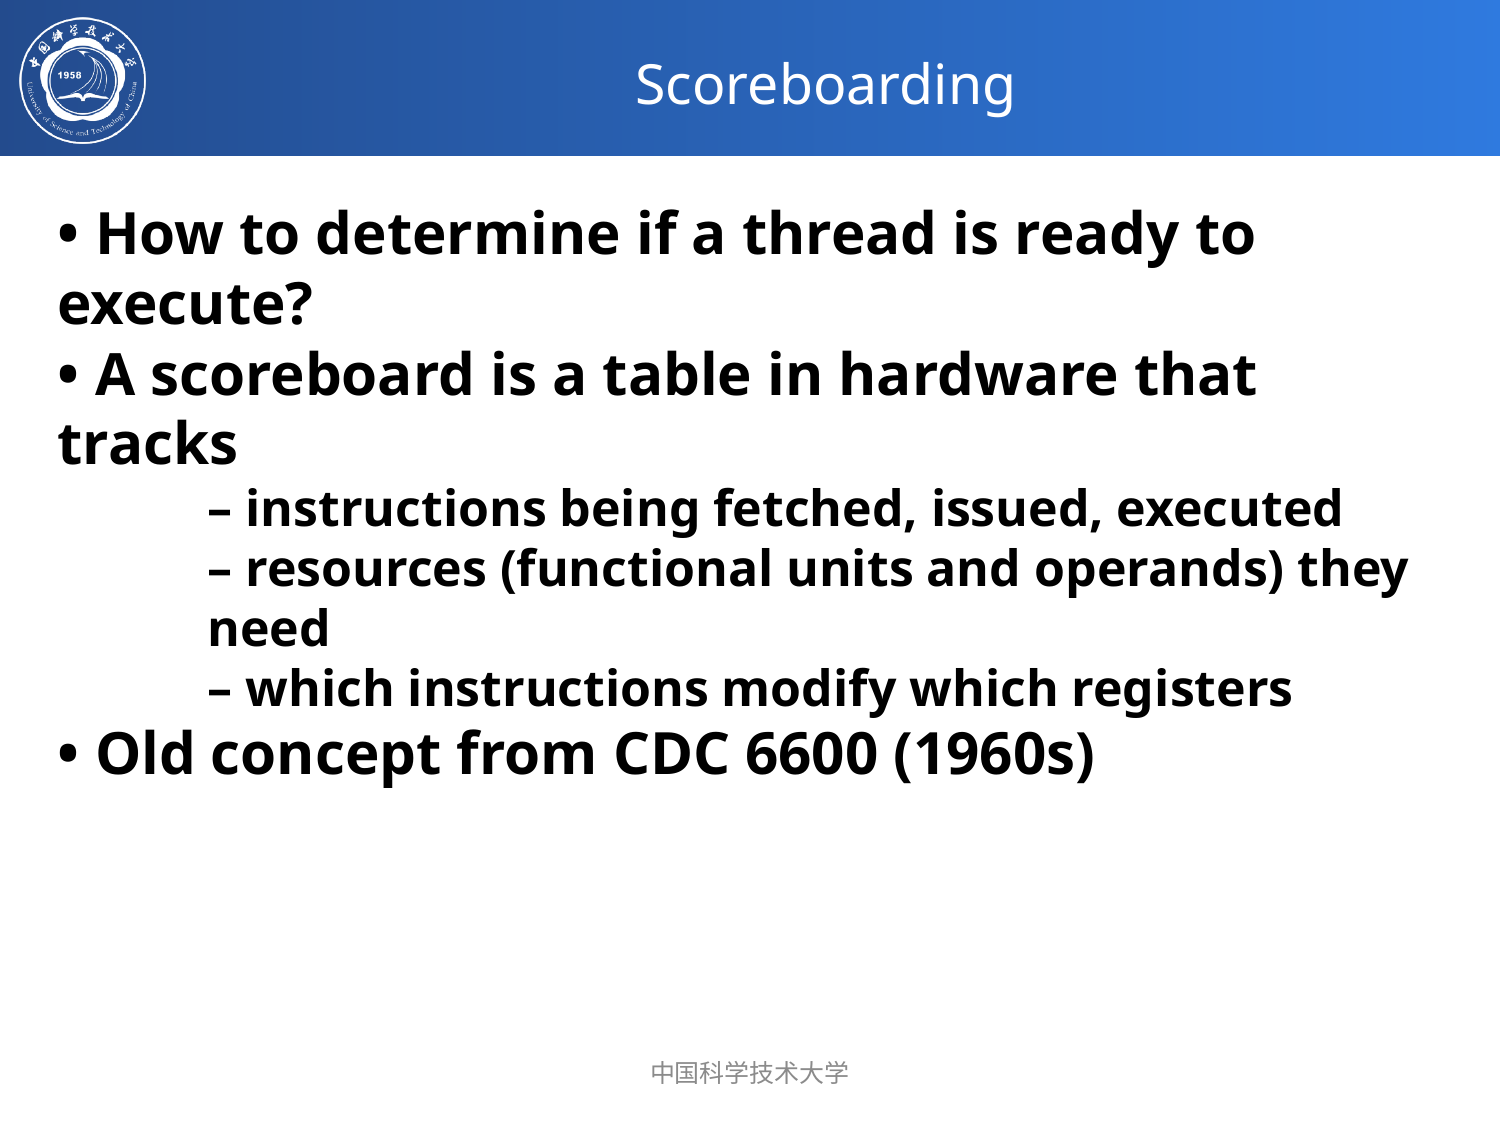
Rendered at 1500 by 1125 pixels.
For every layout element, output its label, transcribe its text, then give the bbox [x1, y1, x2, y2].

title Scoreboarding [151, 41, 1500, 190]
footer 中国科学技术大学 [512, 1042, 988, 1103]
text_box • How to determine if a thread is ready to execute? • A scoreboard is a table in hardware that tracks – instructions being fetched, issued, executed – resources (functional units and operands) they need – which instructions modify which registers • Old concept from CDC 6600 (1960s) [42, 189, 1458, 794]
picture [19, 17, 146, 144]
